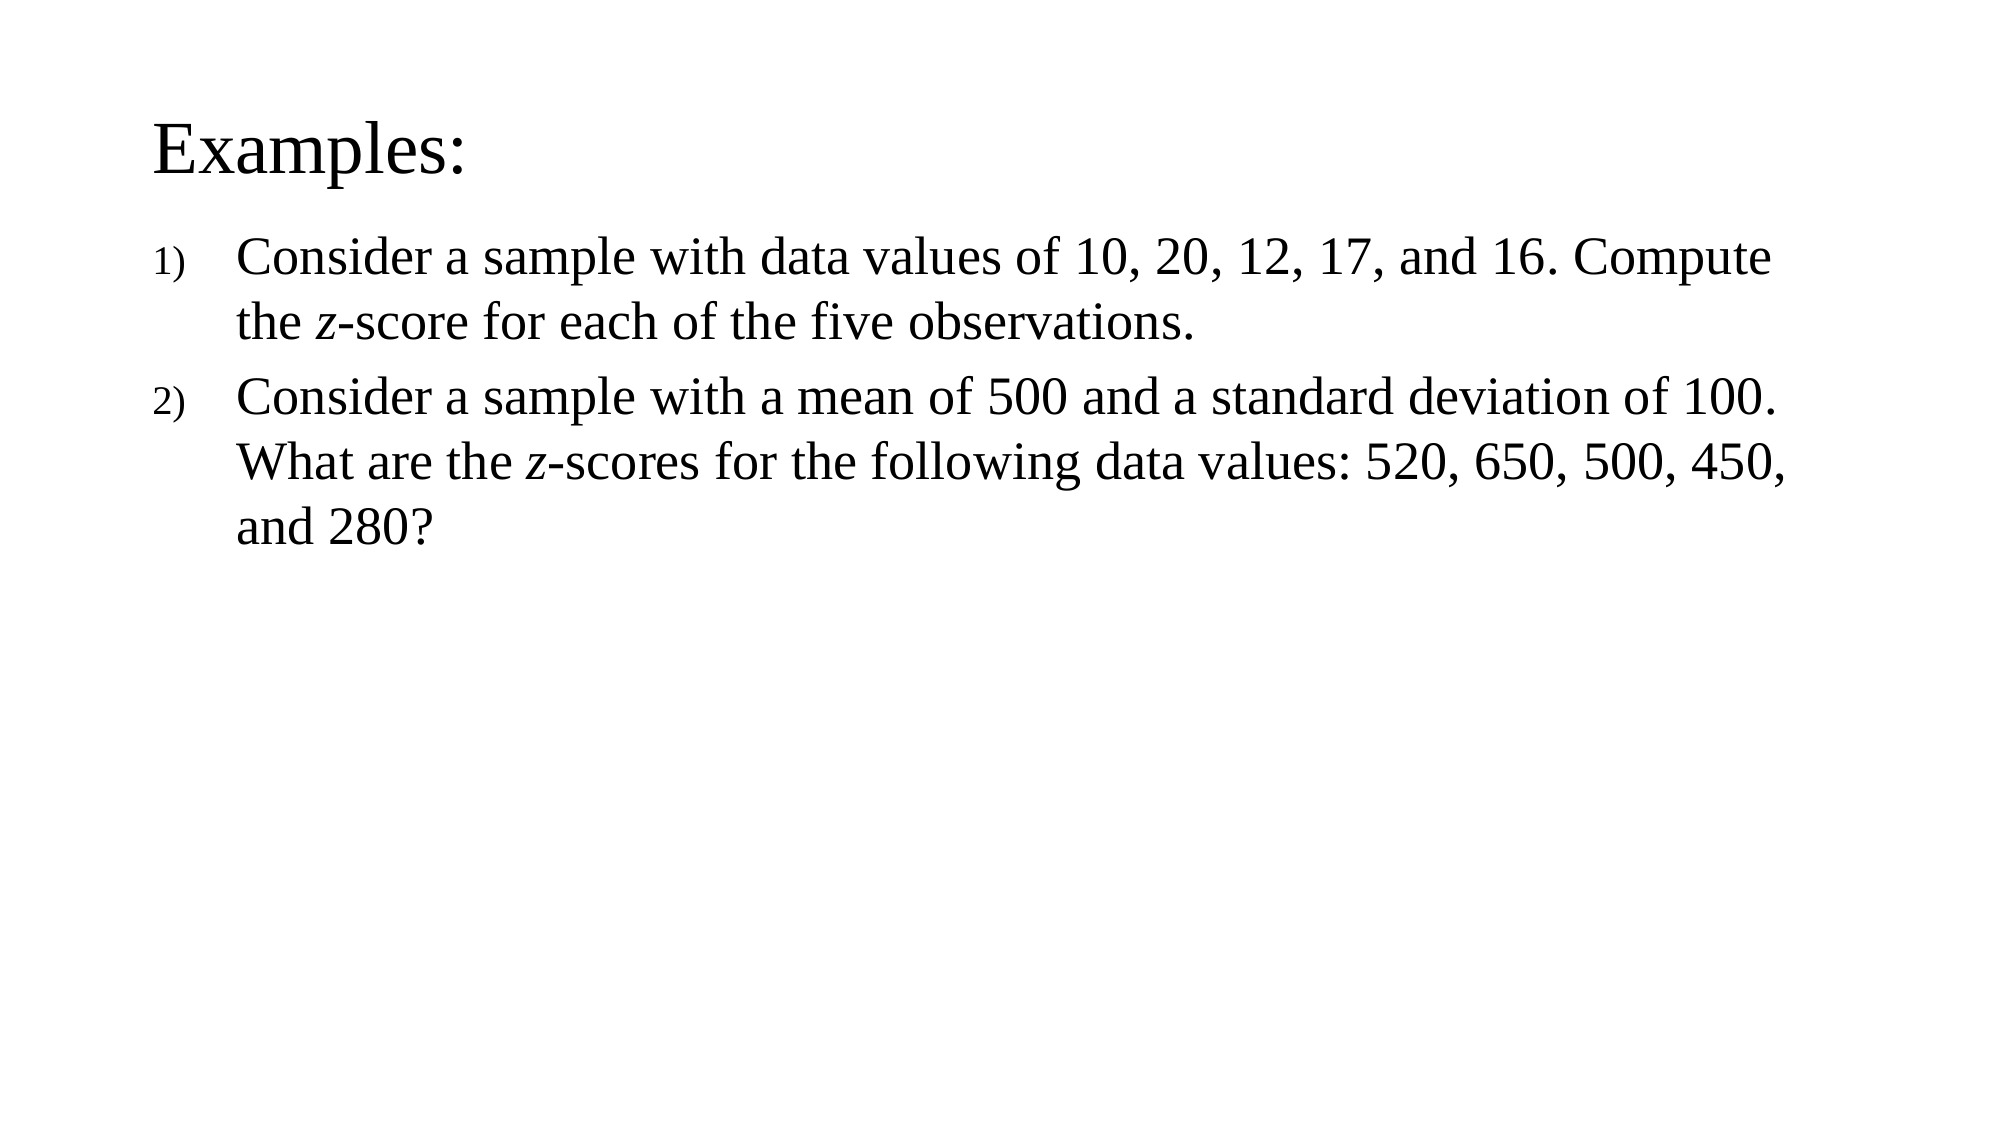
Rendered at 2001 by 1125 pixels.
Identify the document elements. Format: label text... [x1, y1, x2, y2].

text_box Consider a sample with data values of 10, 20, 12, 17, and 16. Compute the z-score for each of the five observations. Consider a sample with a mean of 500 and a standard deviation of 100. What are the z-scores for the following data values: 520, 650, 500, 450, and 280? [137, 212, 1863, 628]
title Examples: [137, 57, 1863, 212]
